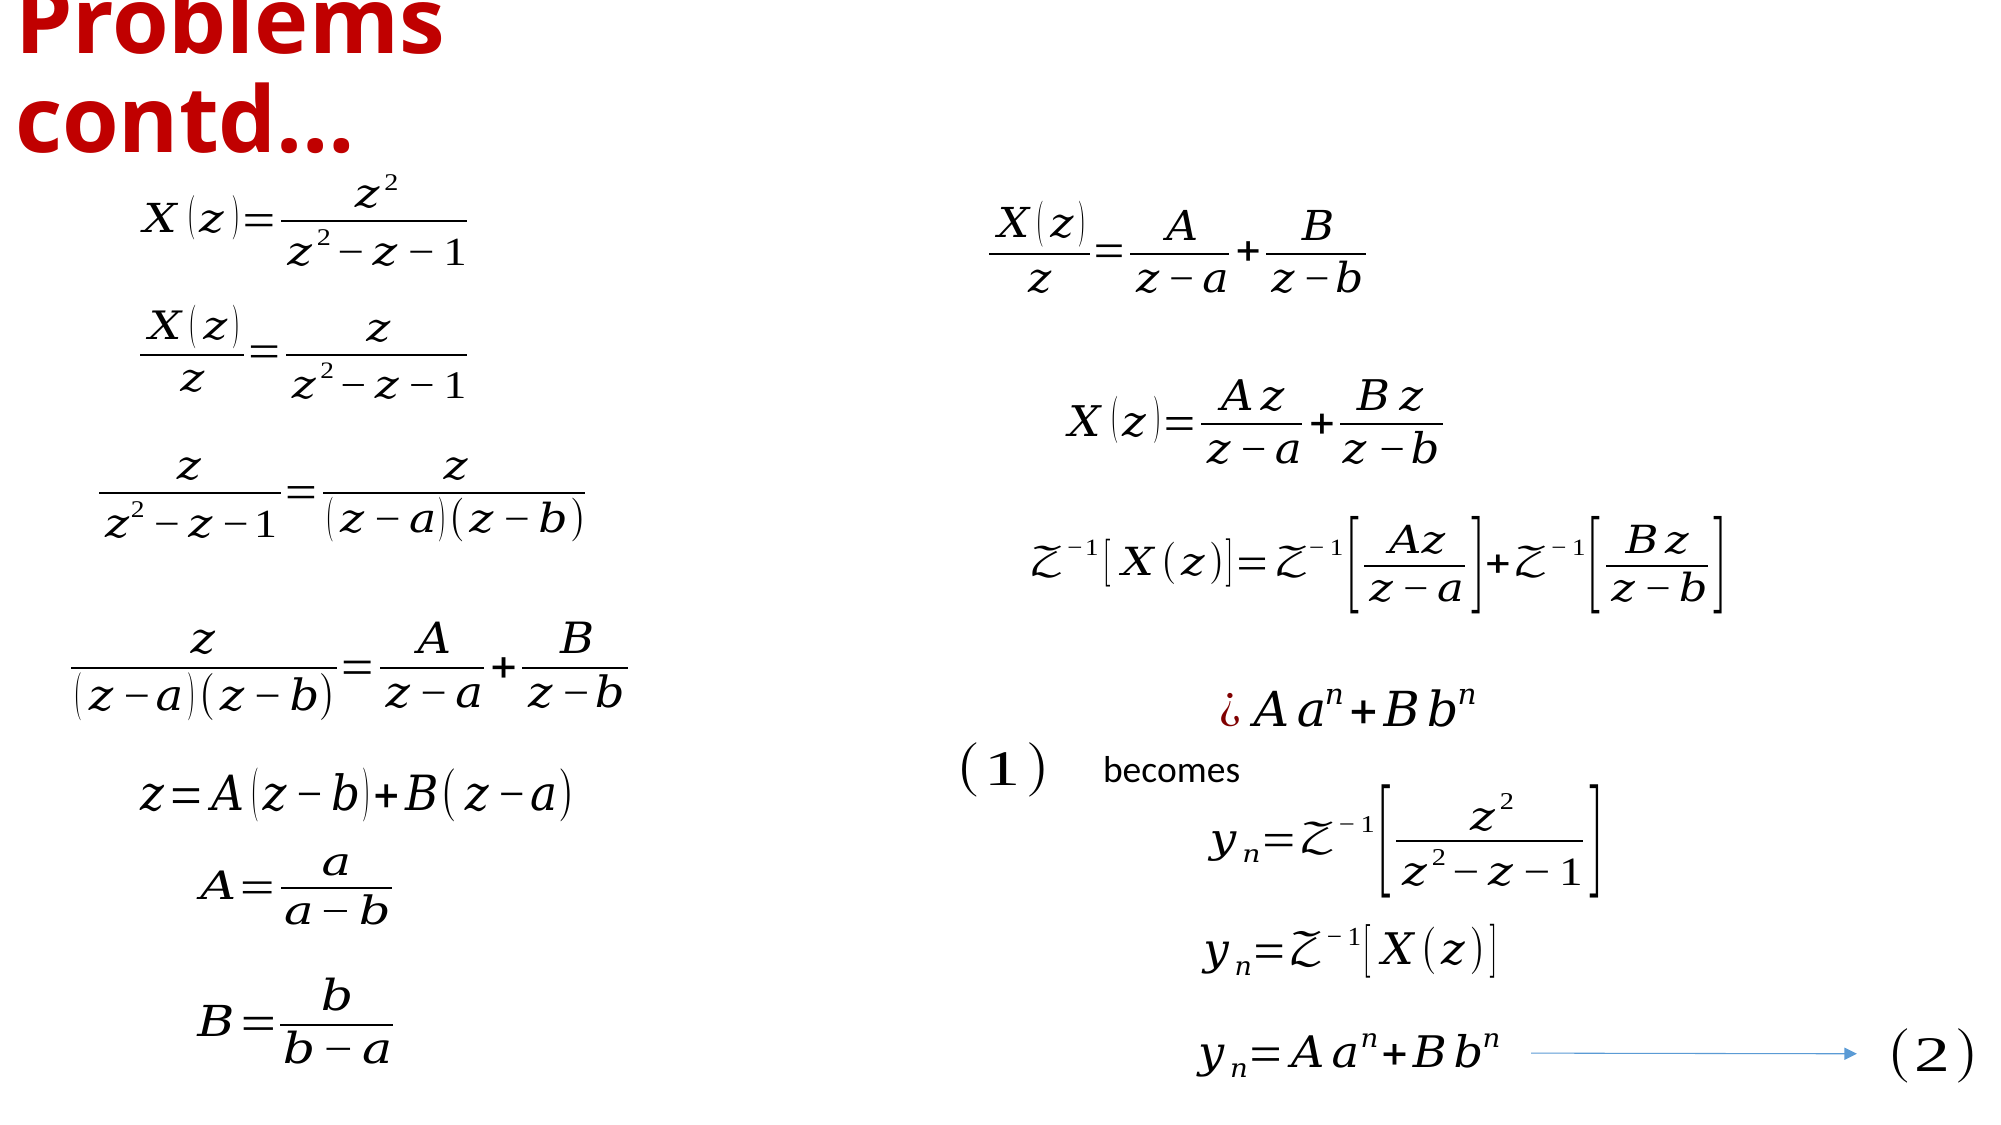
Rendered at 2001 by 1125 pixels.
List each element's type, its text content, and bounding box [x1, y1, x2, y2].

title Problems contd… [0, 9, 697, 138]
text_box becomes [1088, 738, 1334, 798]
